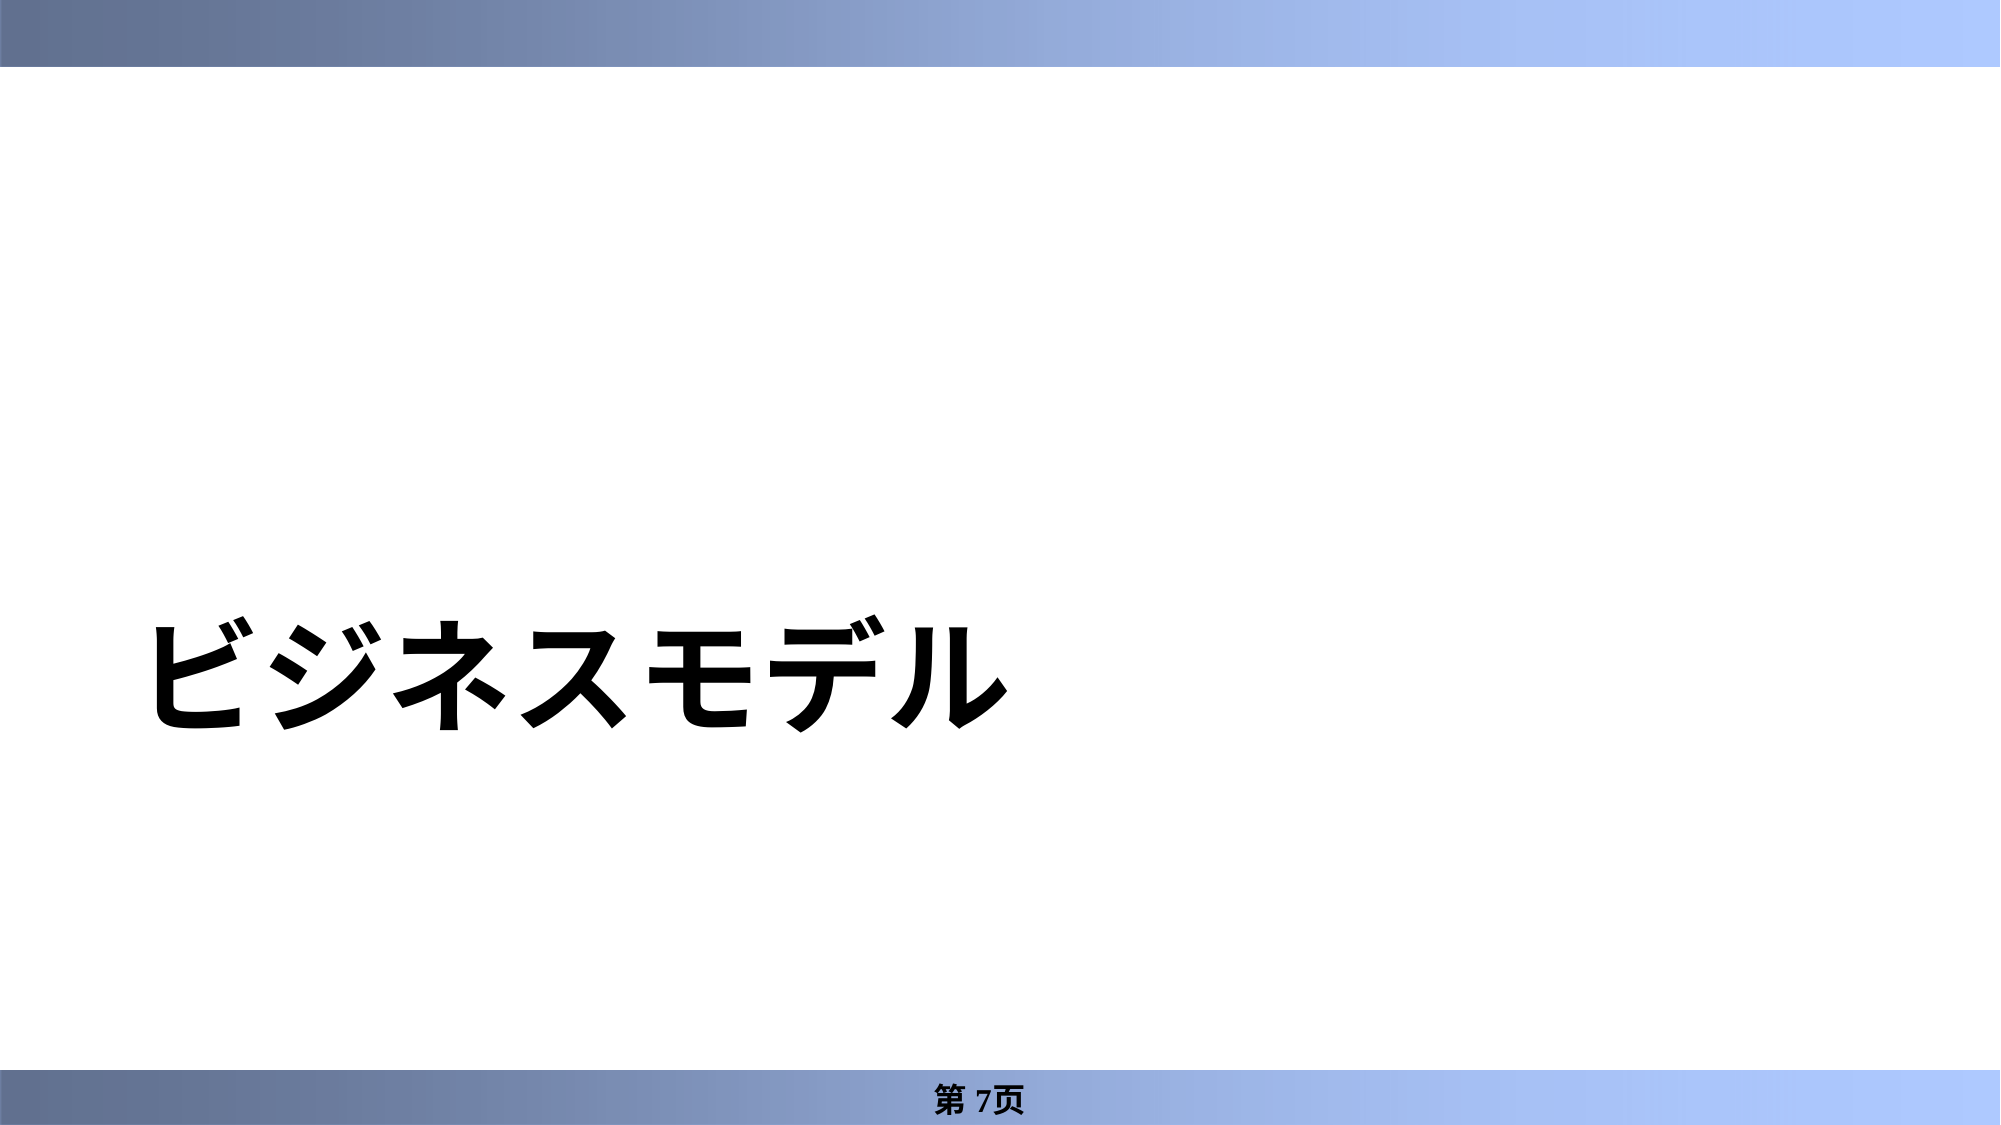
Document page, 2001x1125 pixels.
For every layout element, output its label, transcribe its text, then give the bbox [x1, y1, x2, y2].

title ビジネスモデル [136, 280, 1862, 749]
slide_number 第7页 [934, 1078, 1063, 1117]
